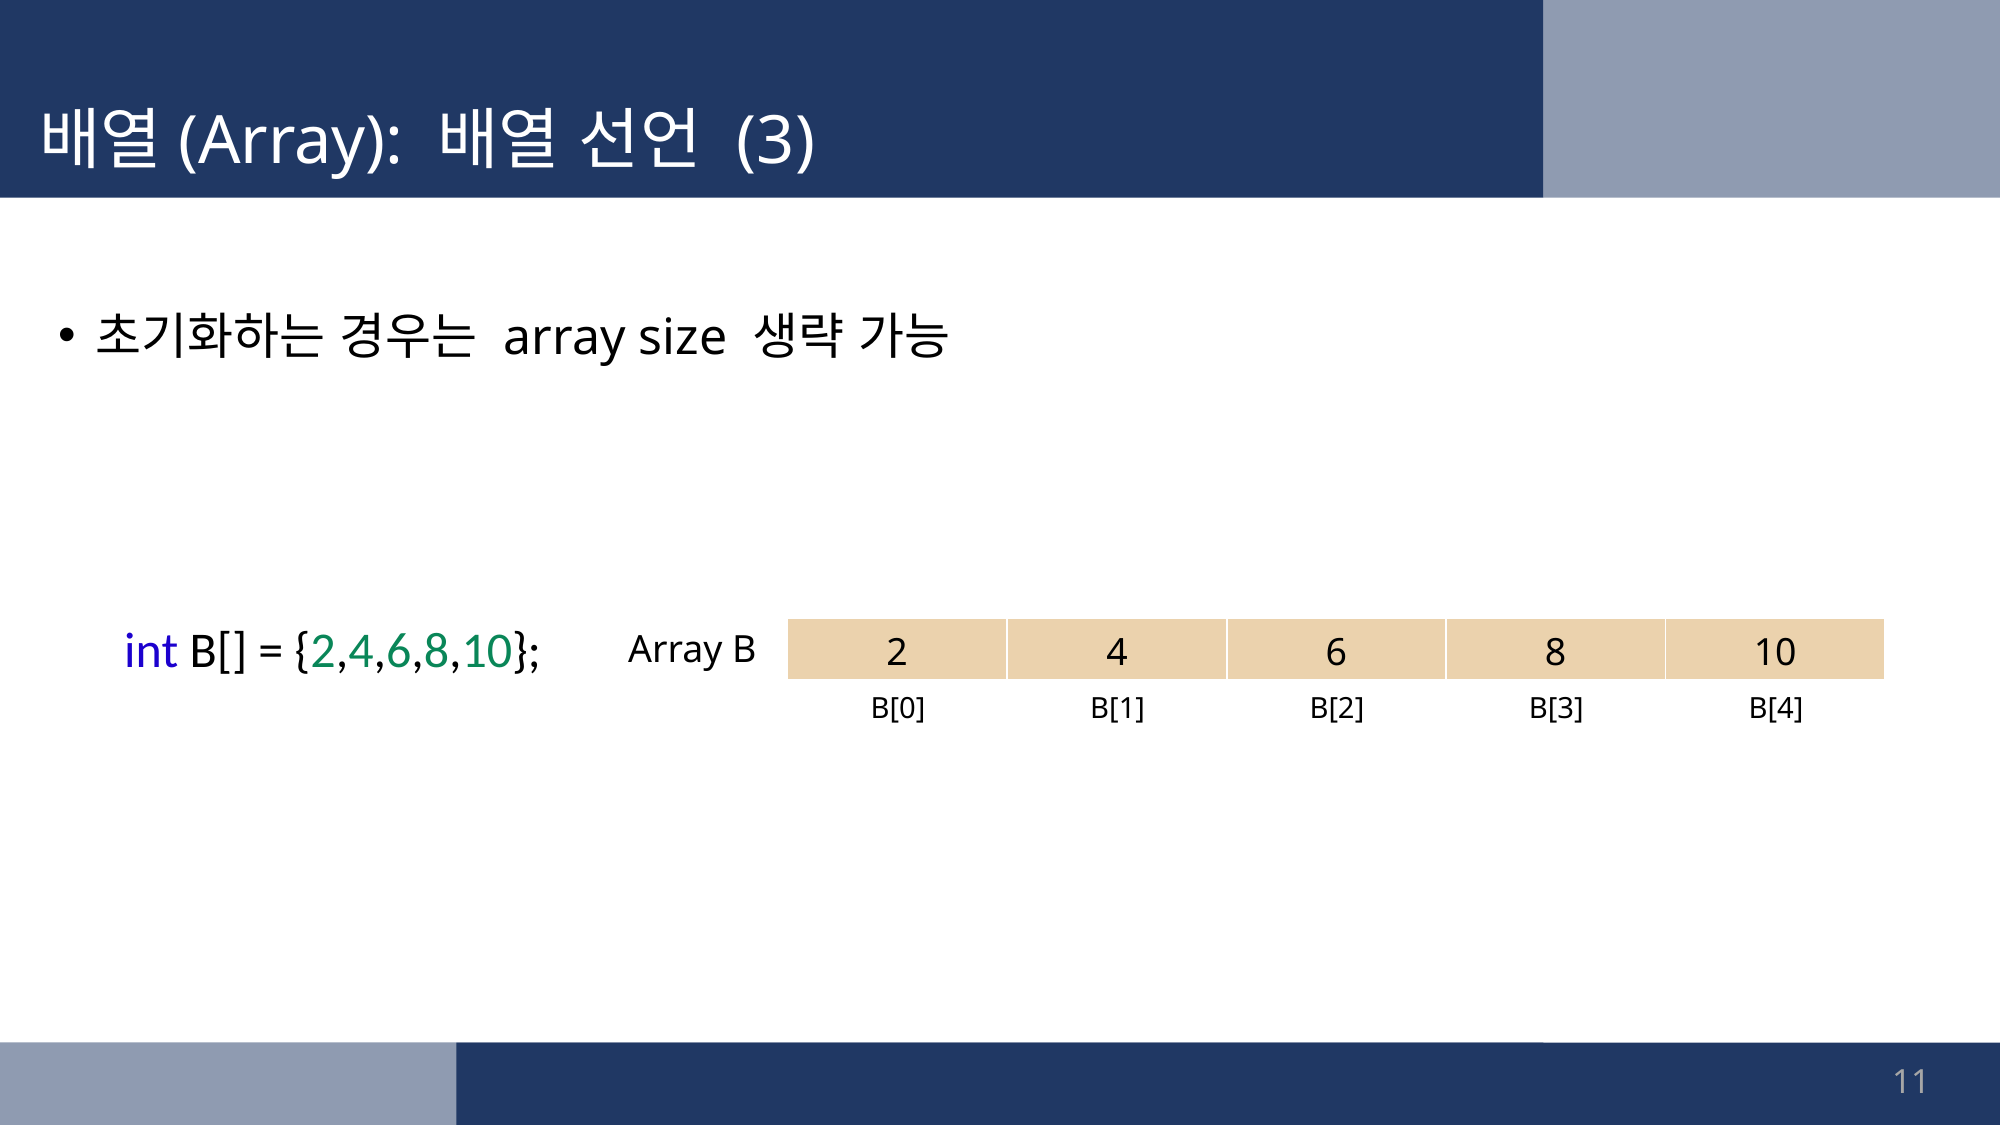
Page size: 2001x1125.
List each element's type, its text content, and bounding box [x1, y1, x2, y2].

text_box int B[] = {2,4,6,8,10}; [109, 597, 859, 685]
slide_number 11 [1494, 1052, 1945, 1113]
table_header 6 [1228, 619, 1445, 679]
title 배열(Array): 배열 선언 (3) [24, 85, 1544, 198]
table_header B[3] [1447, 681, 1665, 732]
list 초기화하는 경우는 array size 생략 가능 [43, 284, 1934, 976]
text_box Array B [610, 617, 785, 677]
table_header 2 [788, 619, 1006, 679]
table_header B[2] [1228, 681, 1446, 732]
table_header B[1] [1009, 681, 1227, 732]
table_header 10 [1666, 619, 1884, 679]
table_header 4 [1008, 619, 1226, 679]
table_header 8 [1447, 619, 1665, 679]
table_header B[0] [789, 681, 1007, 732]
table_header B[4] [1667, 681, 1885, 732]
